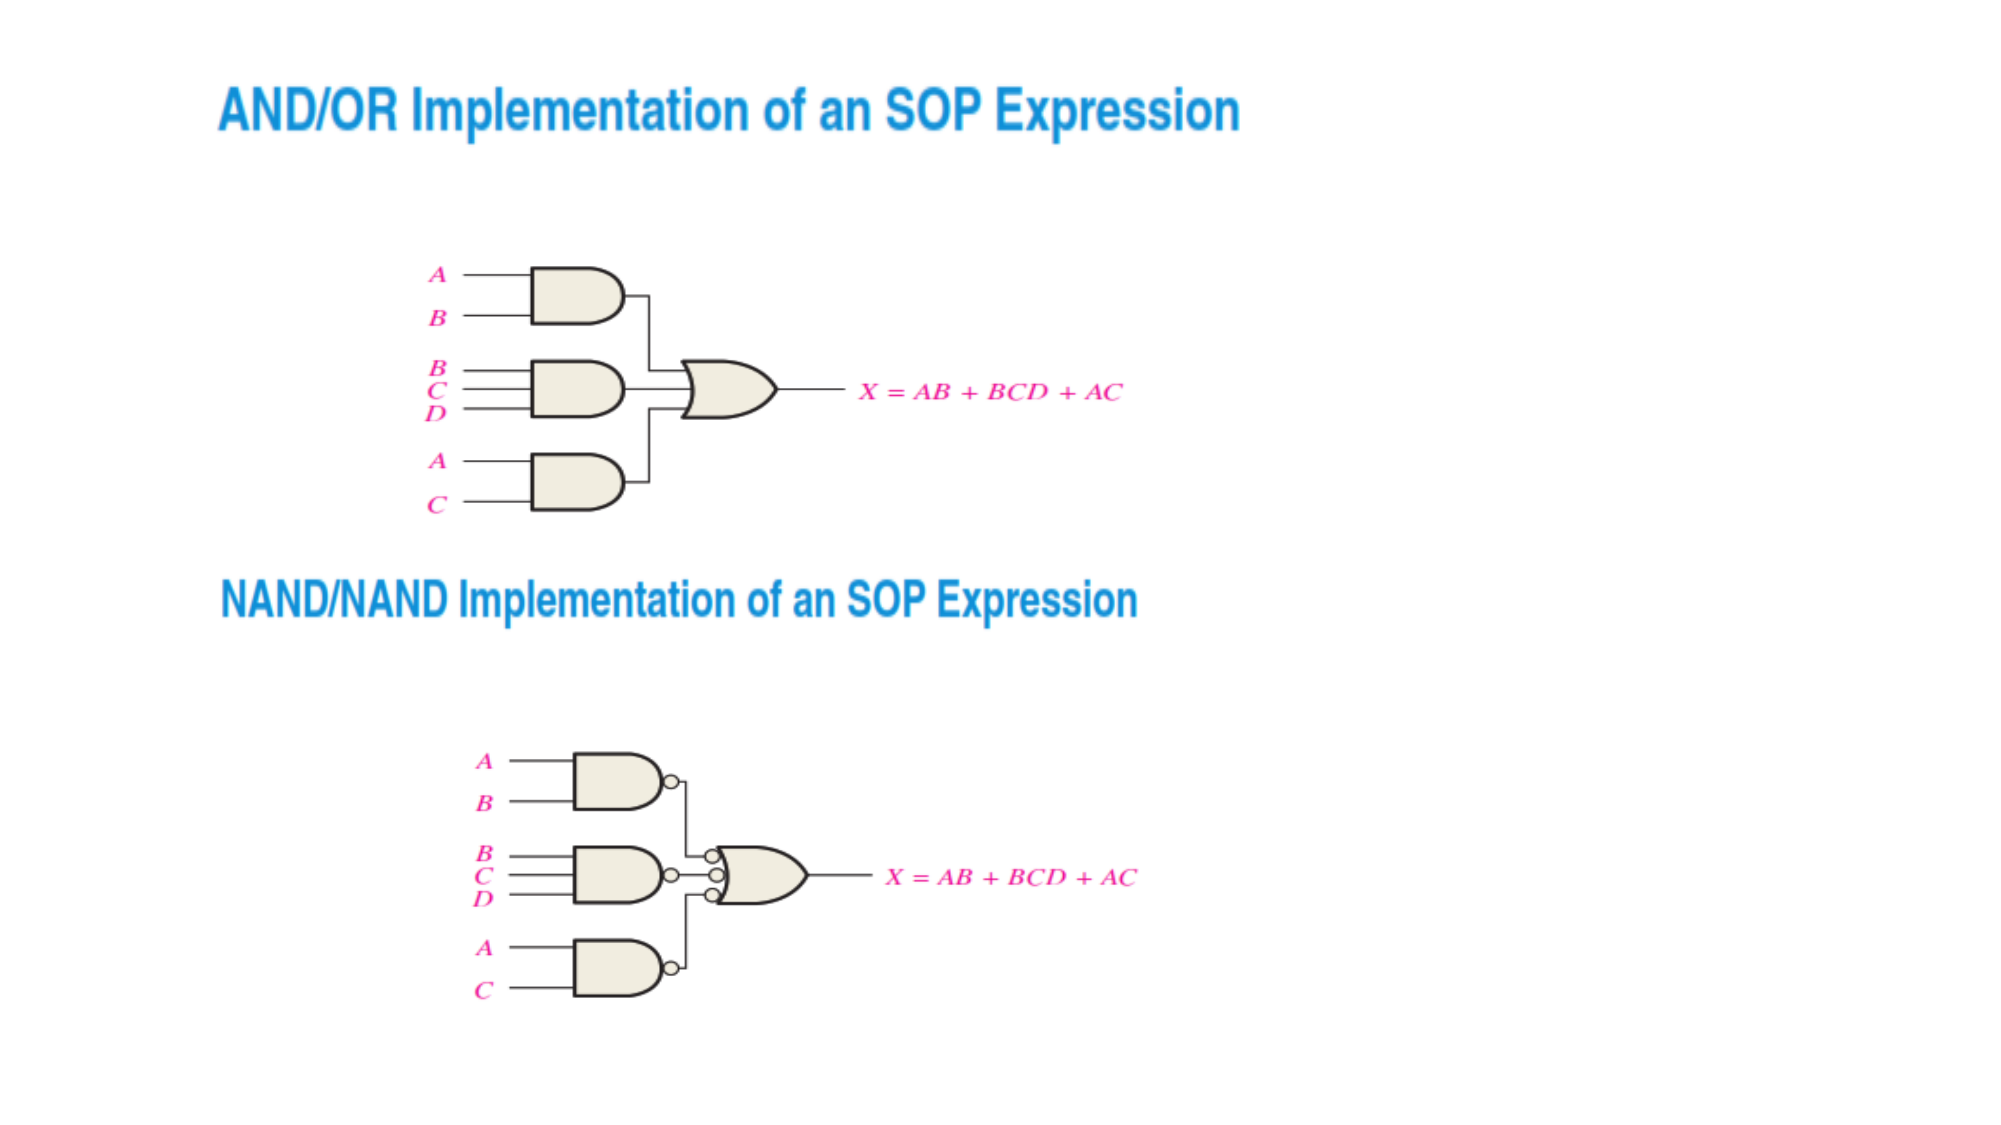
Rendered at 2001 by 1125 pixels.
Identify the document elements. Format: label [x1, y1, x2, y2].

picture [349, 689, 1251, 1012]
picture [267, 204, 1241, 517]
picture [145, 531, 1241, 641]
picture [178, 47, 1301, 172]
